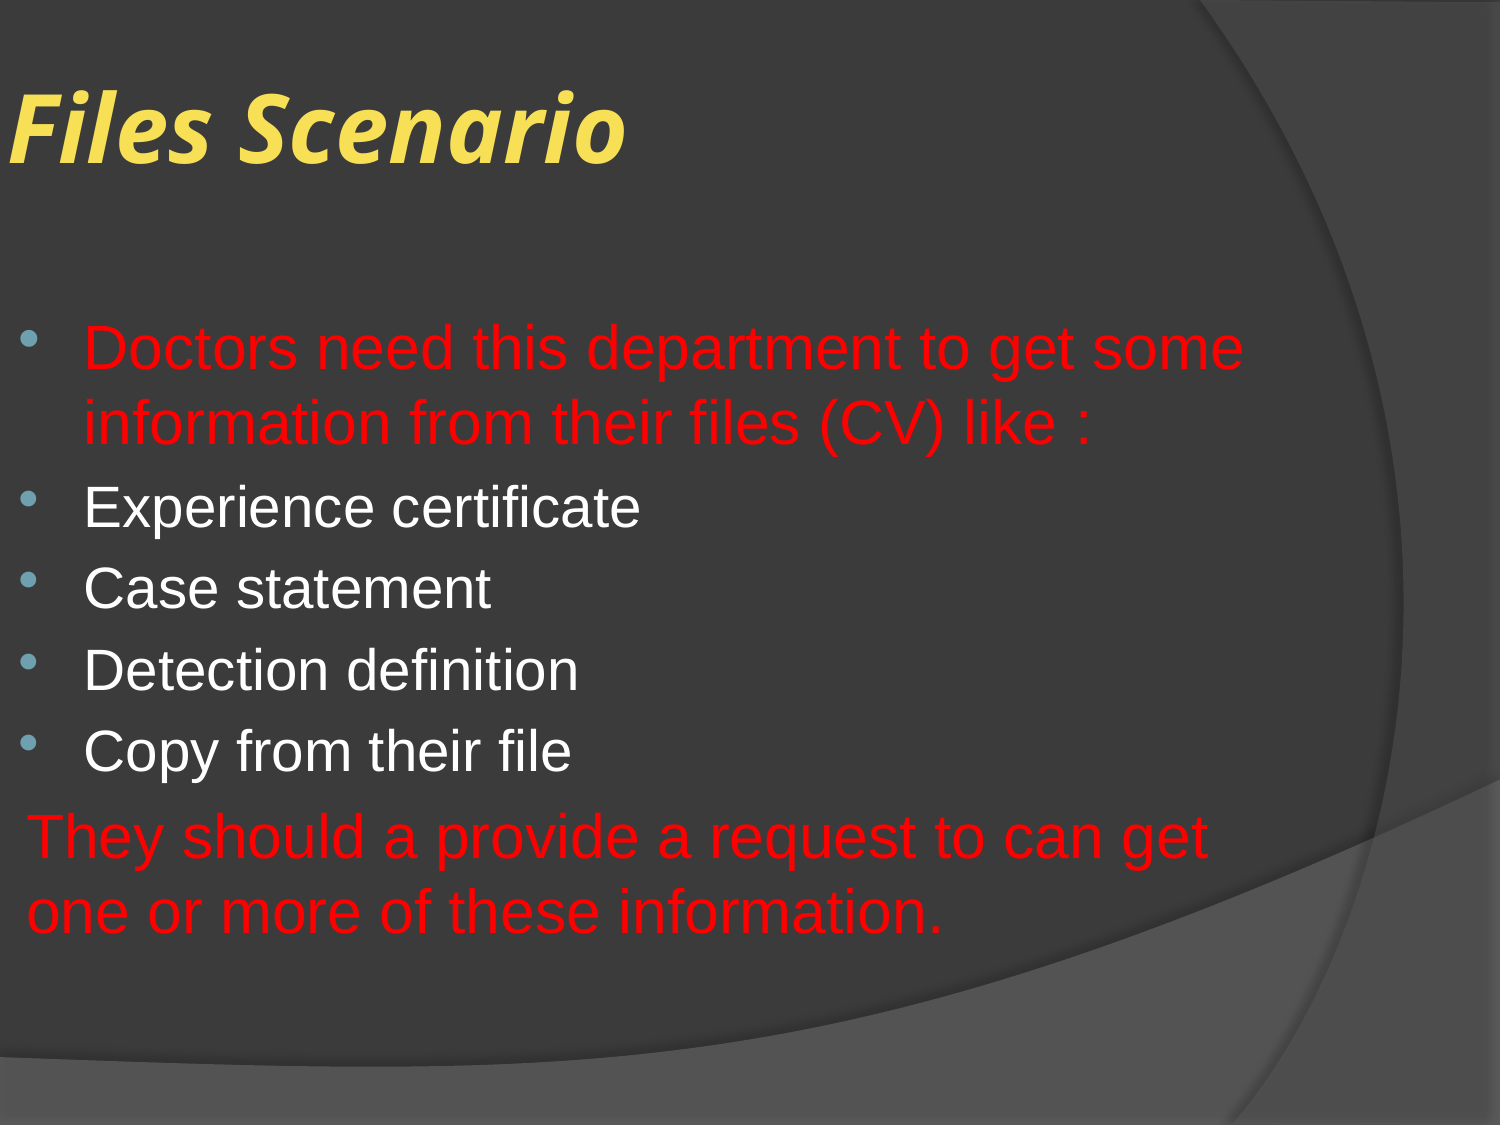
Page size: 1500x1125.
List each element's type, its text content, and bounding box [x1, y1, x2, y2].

list Doctors need this department to get some information from their files (CV) like : Experience certificate Case statement Detection definition Copy from their file They should a provide a request to can get one or more of these information. [0, 299, 1275, 1050]
title Files Scenario [0, 50, 1275, 200]
